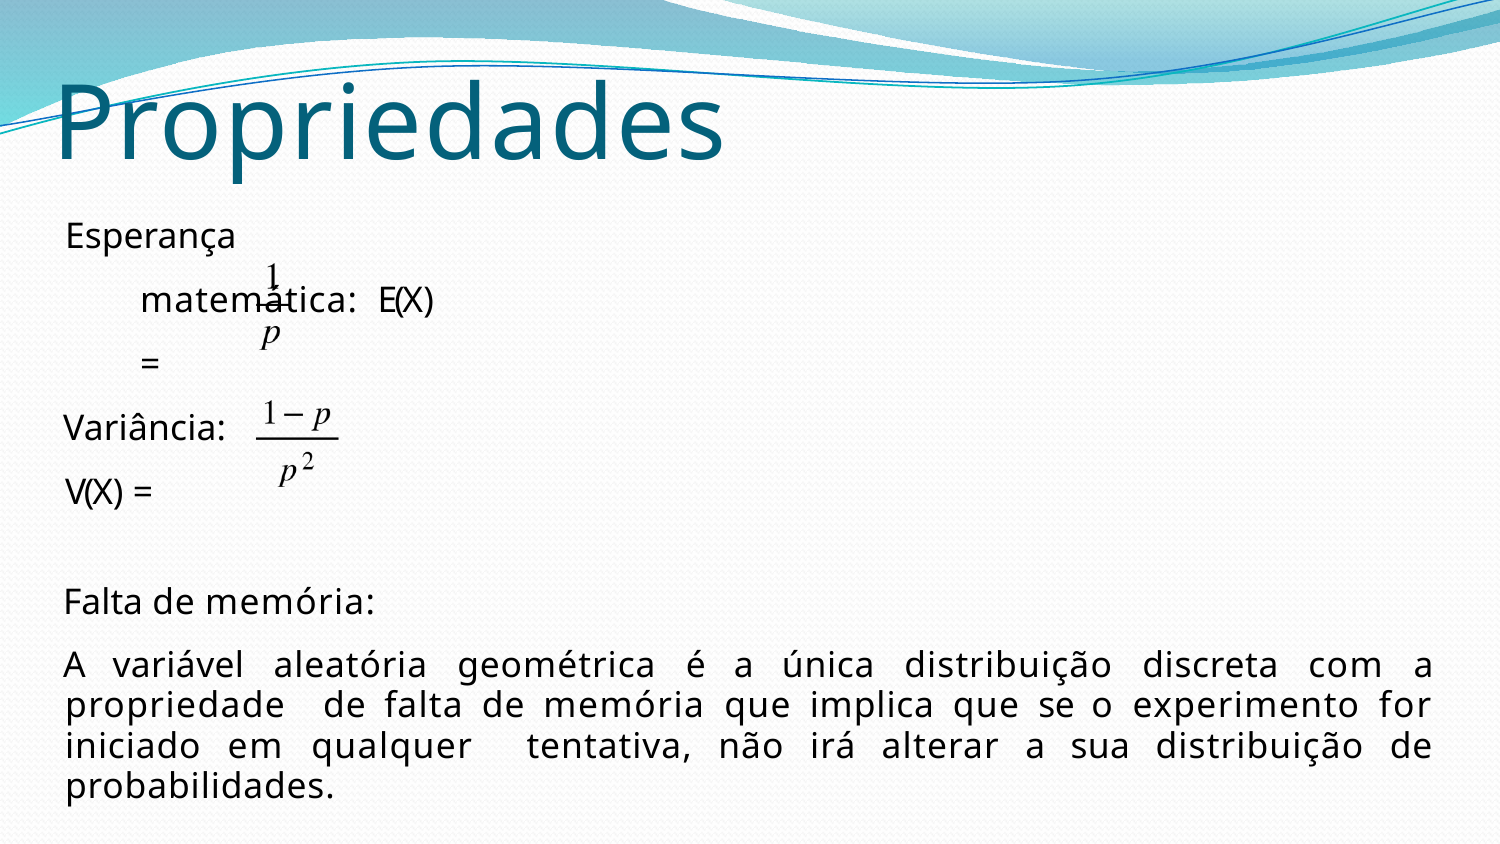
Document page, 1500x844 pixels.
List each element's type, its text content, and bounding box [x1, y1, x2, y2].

picture [251, 262, 293, 350]
picture [251, 400, 343, 487]
title Propriedades [50, 36, 950, 180]
text_box Esperança matemática: E(X) = Variância: V(X) = Falta de memória: A variável aleatória geométrica é a única distribuição discreta com a propriedade de falta de memória que implica que se o experimento for iniciado em qualquer tentativa, não irá alterar a sua distribuição de probabilidades. [63, 190, 1435, 806]
